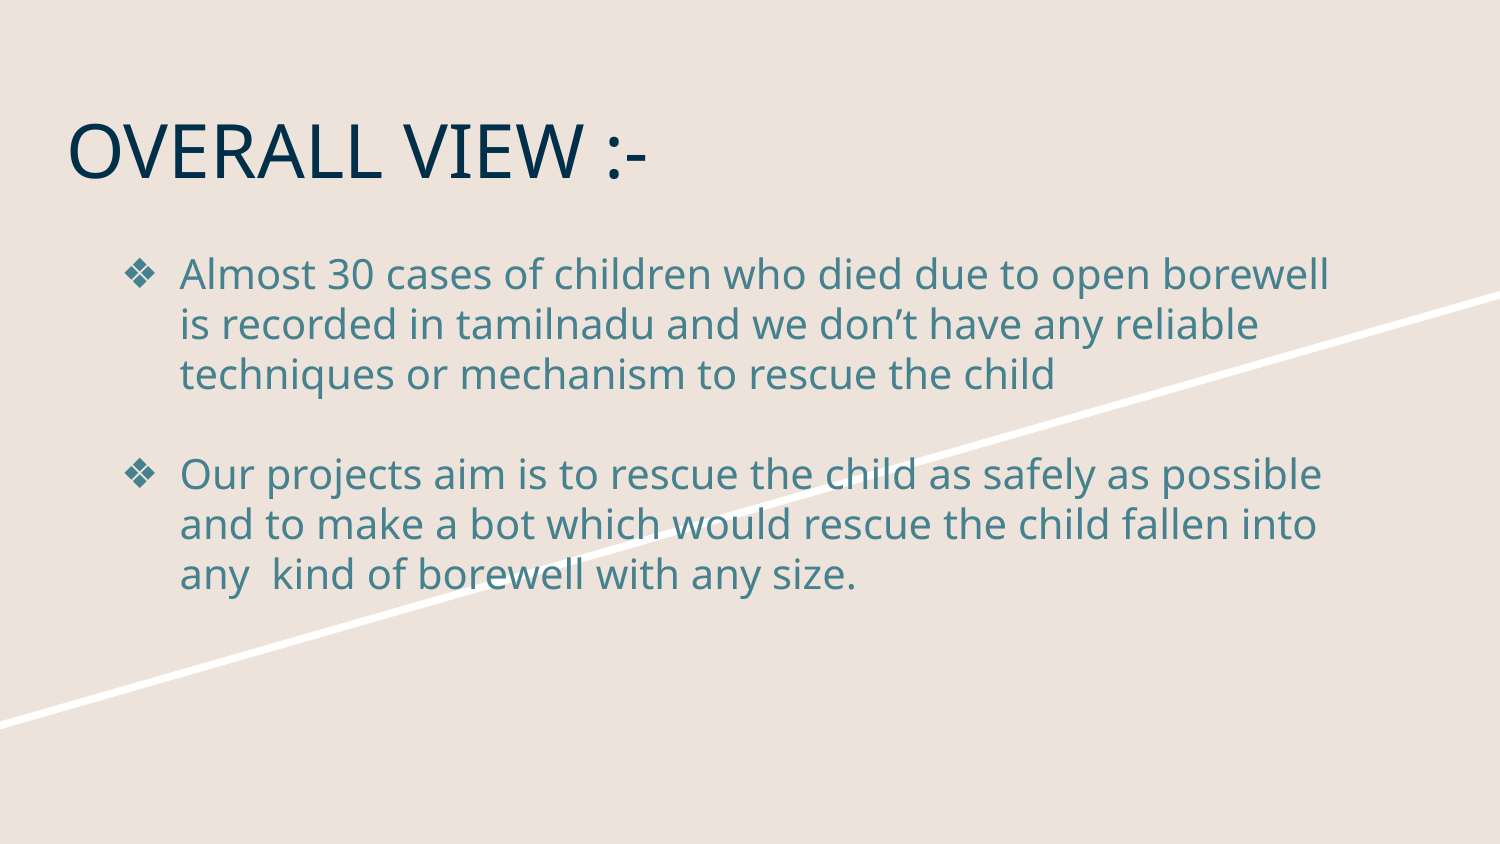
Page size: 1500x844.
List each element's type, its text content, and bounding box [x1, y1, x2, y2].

text_box Almost 30 cases of children who died due to open borewell is recorded in tamilnadu and we don’t have any reliable techniques or mechanism to rescue the child Our projects aim is to rescue the child as safely as possible and to make a bot which would rescue the child fallen into any kind of borewell with any size. [89, 232, 1382, 612]
title OVERALL VIEW :- [51, 88, 1449, 299]
